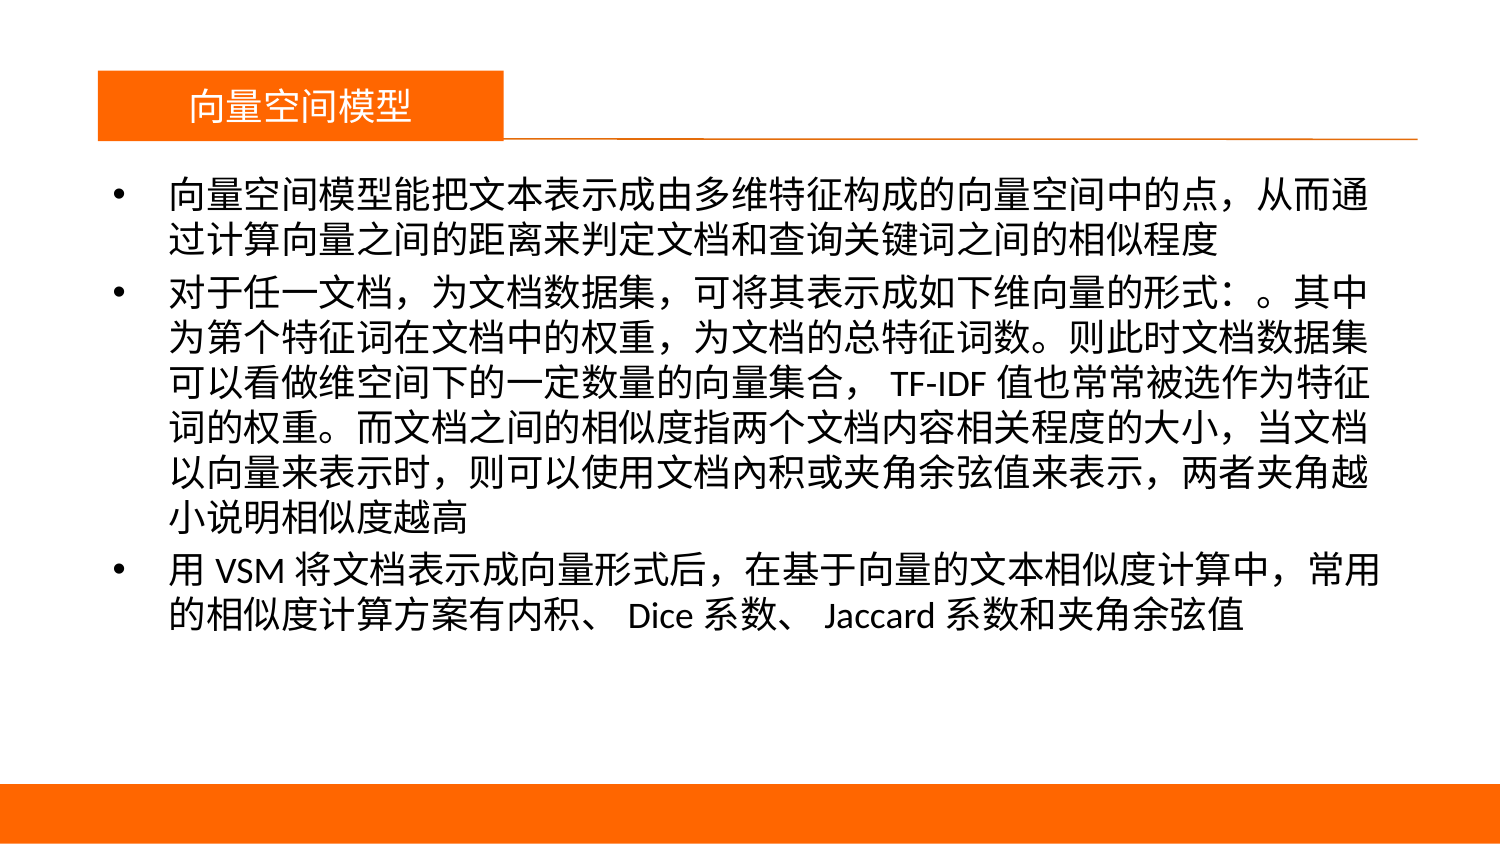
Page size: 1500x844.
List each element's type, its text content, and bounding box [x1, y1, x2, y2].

text_box [0, 782, 1500, 844]
text_box [99, 70, 130, 147]
text_box 向量空间模型 [96, 68, 506, 143]
